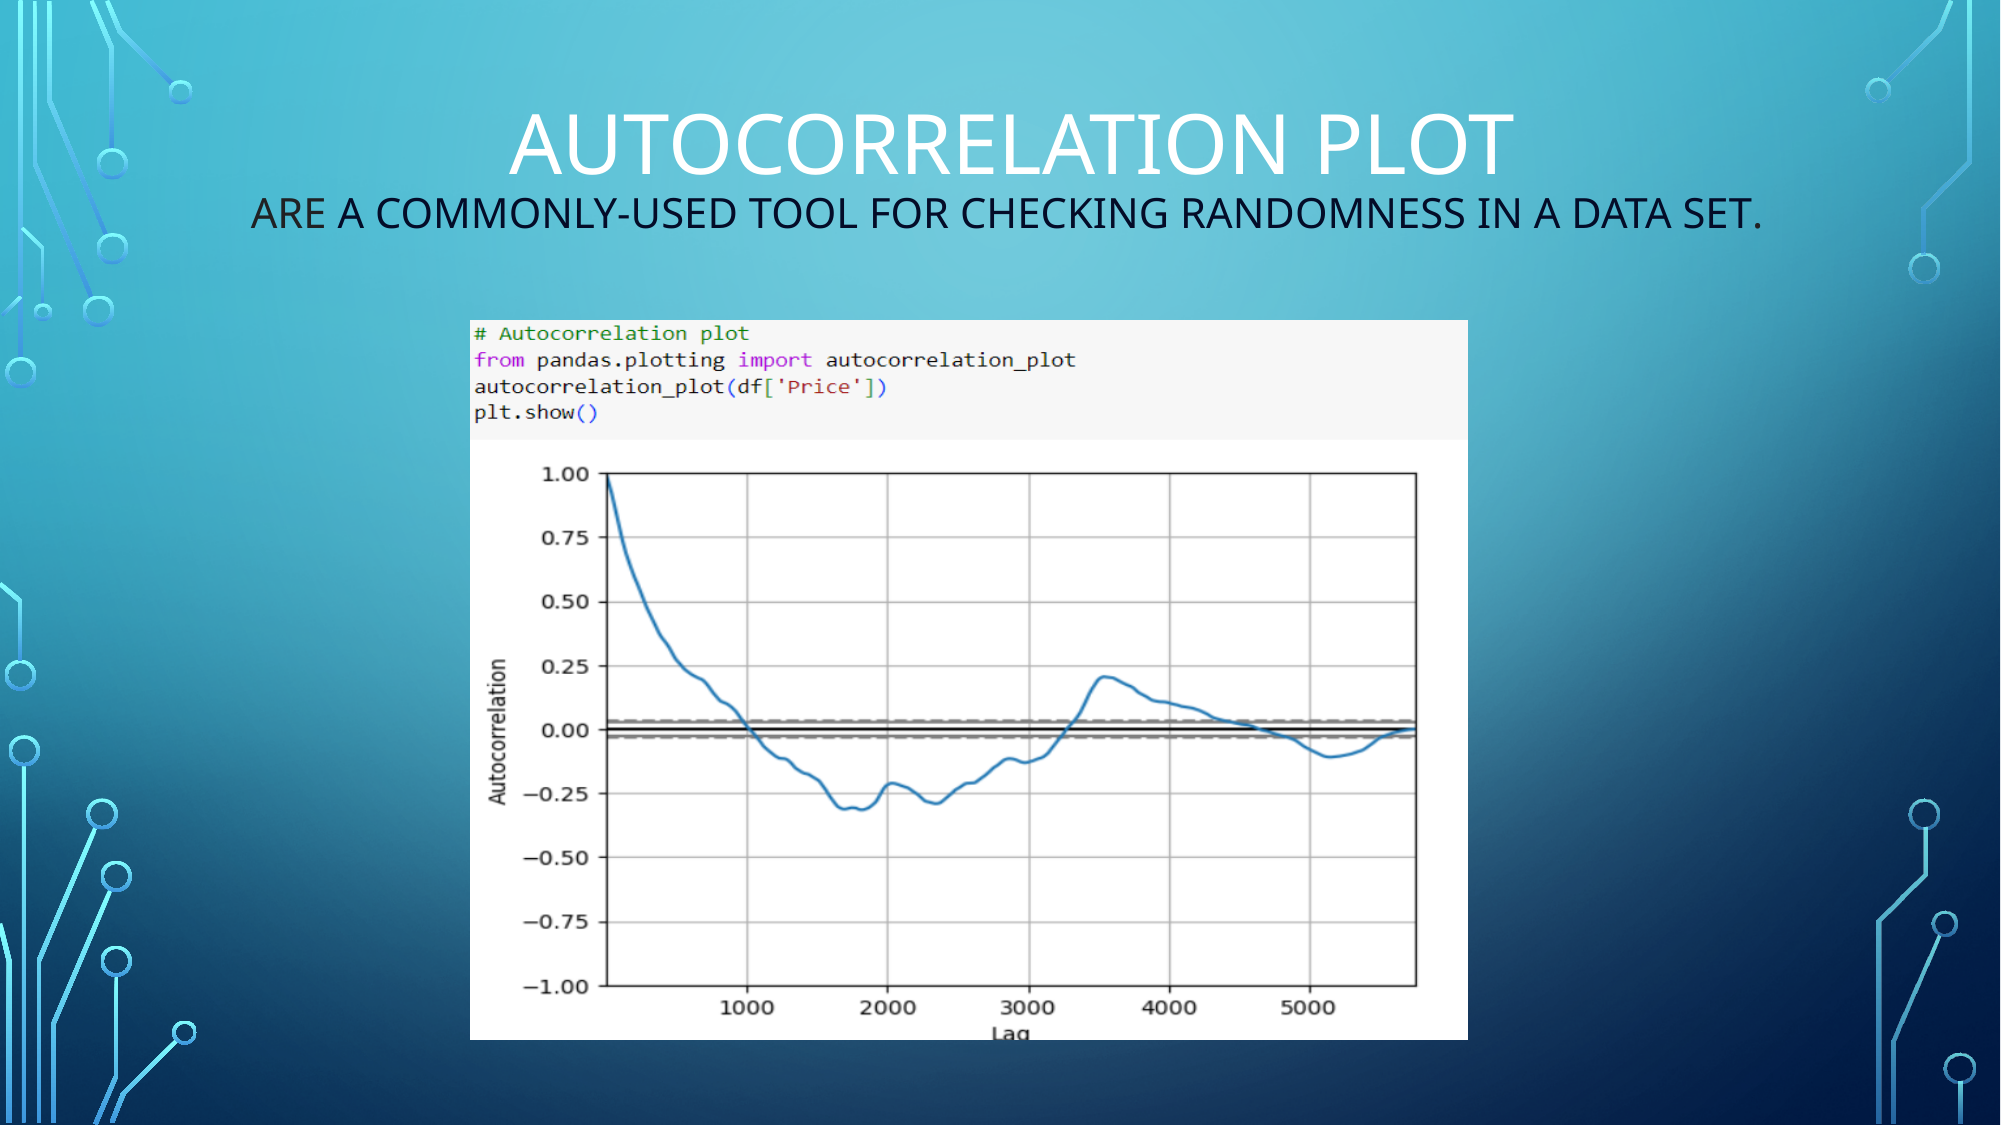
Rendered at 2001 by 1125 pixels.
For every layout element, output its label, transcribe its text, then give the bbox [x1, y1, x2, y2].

title Autocorrelation plot Are a commonly-used tool for checking randomness in a data set. [225, 85, 1800, 256]
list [470, 320, 1468, 1040]
